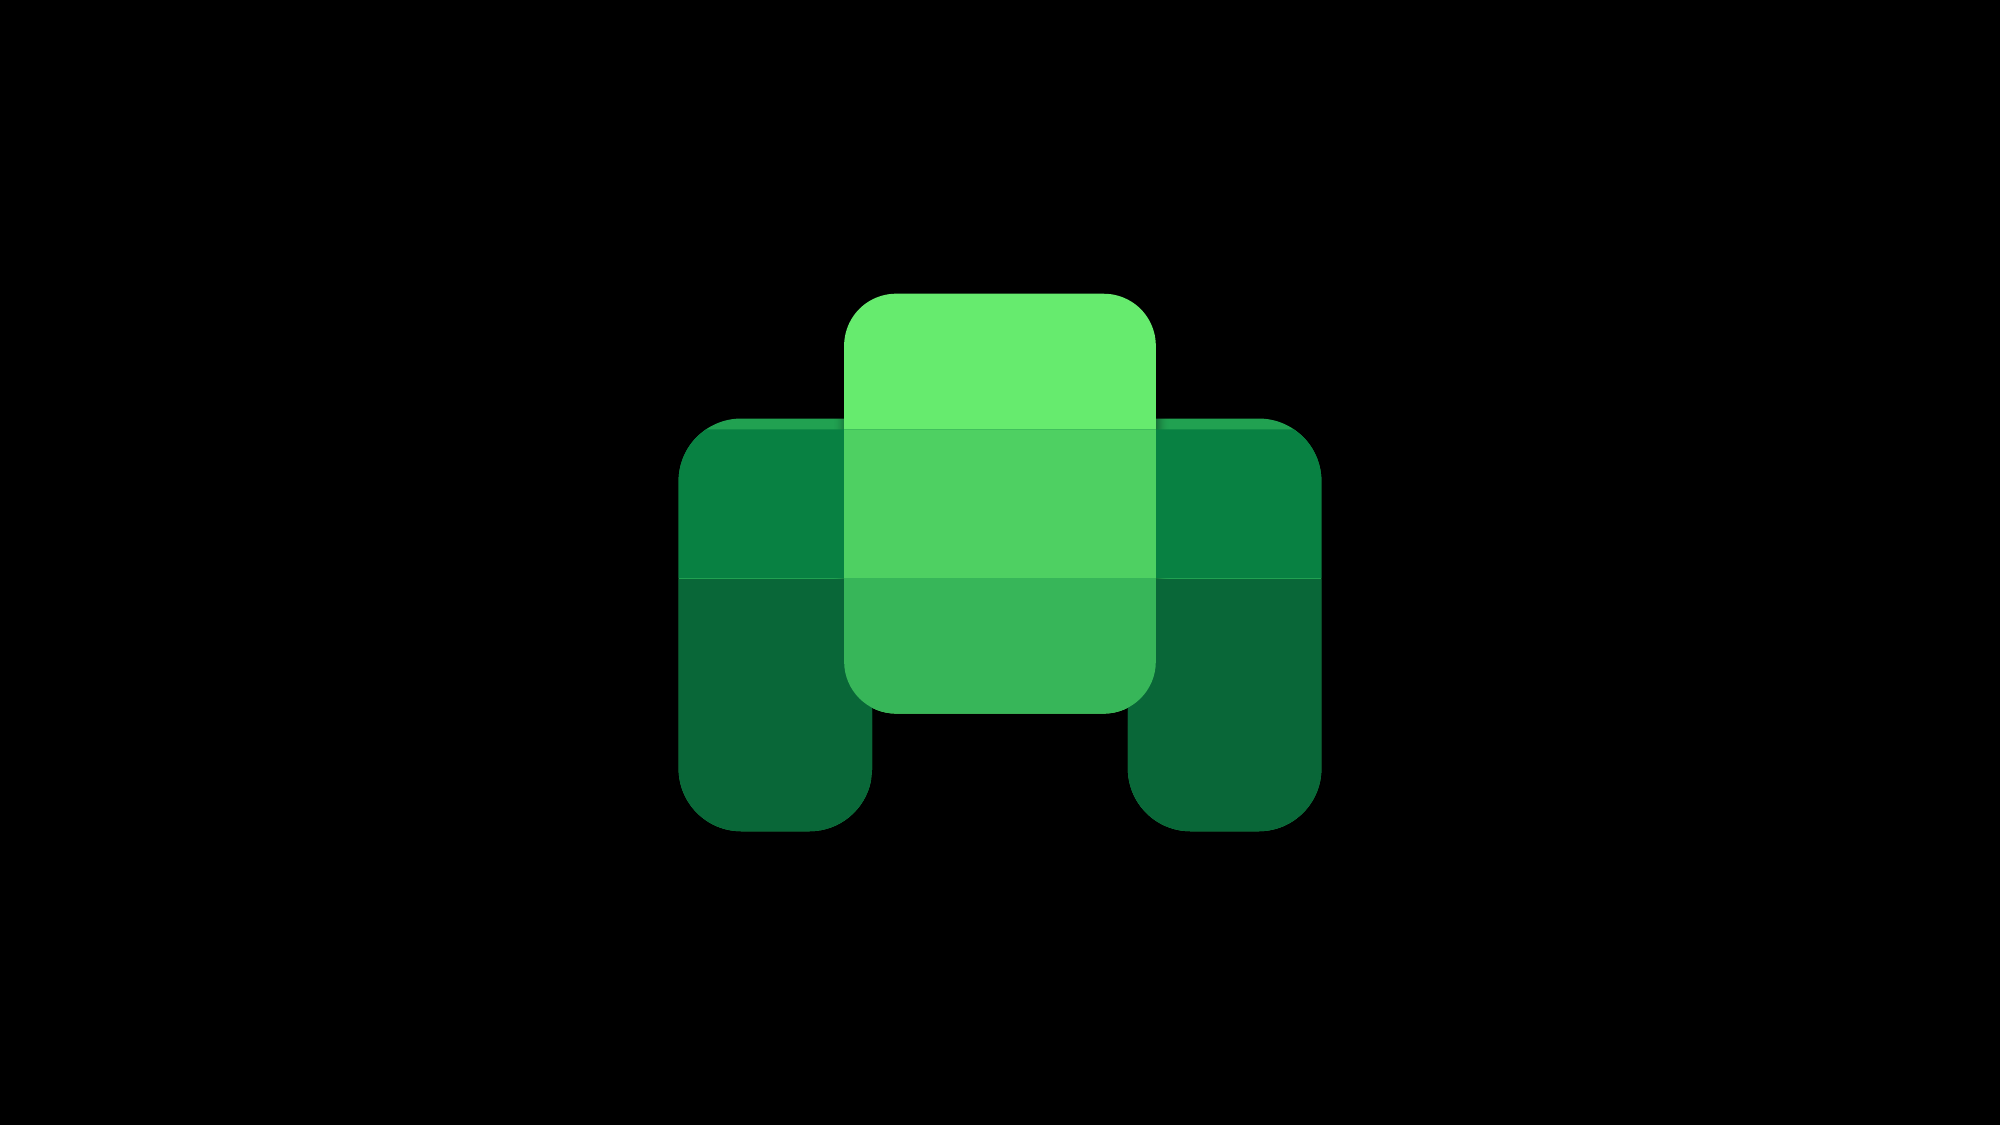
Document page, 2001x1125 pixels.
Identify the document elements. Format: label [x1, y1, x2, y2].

text_box [678, 293, 1322, 832]
